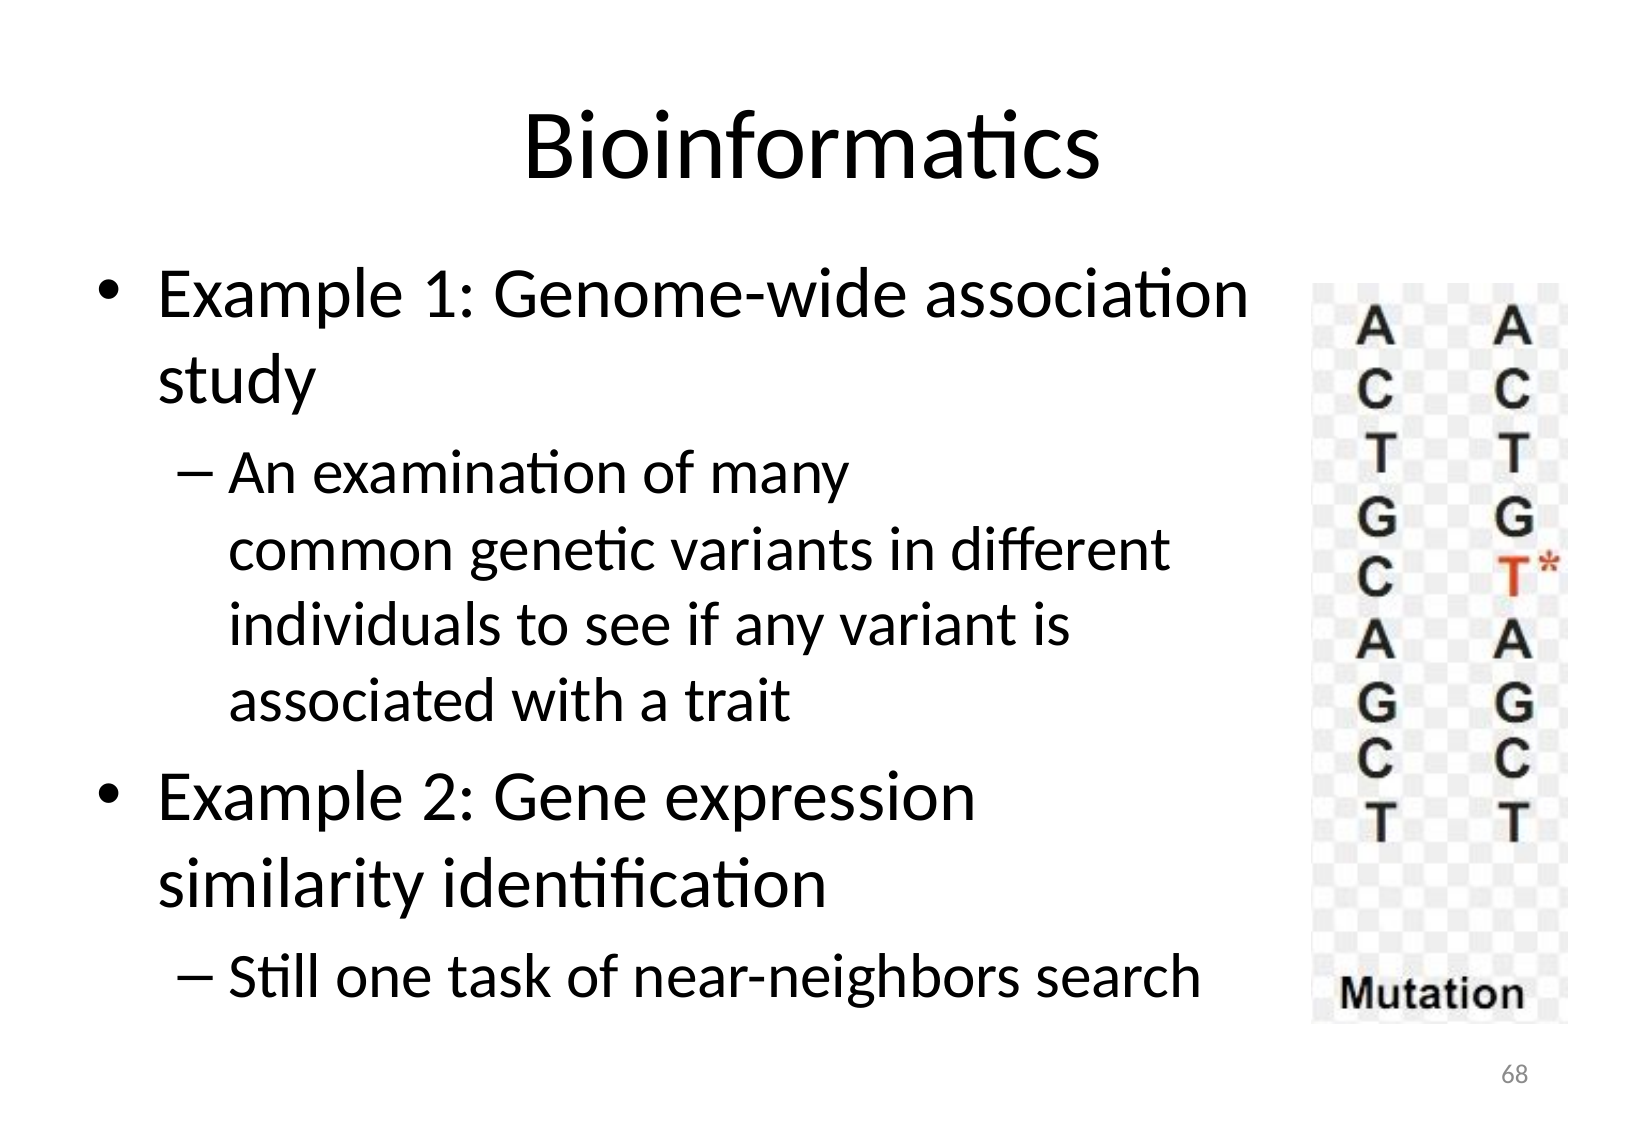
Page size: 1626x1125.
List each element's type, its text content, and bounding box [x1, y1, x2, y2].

list Example 1: Genome-wide association study An examination of many common genetic variants in different individuals to see if any variant is associated with a trait Example 2: Gene expression similarity identification Still one task of near-neighbors search [81, 237, 1274, 1075]
picture [1311, 282, 1568, 1024]
slide_number 68 [1164, 1042, 1544, 1103]
title Bioinformatics [81, 45, 1544, 233]
